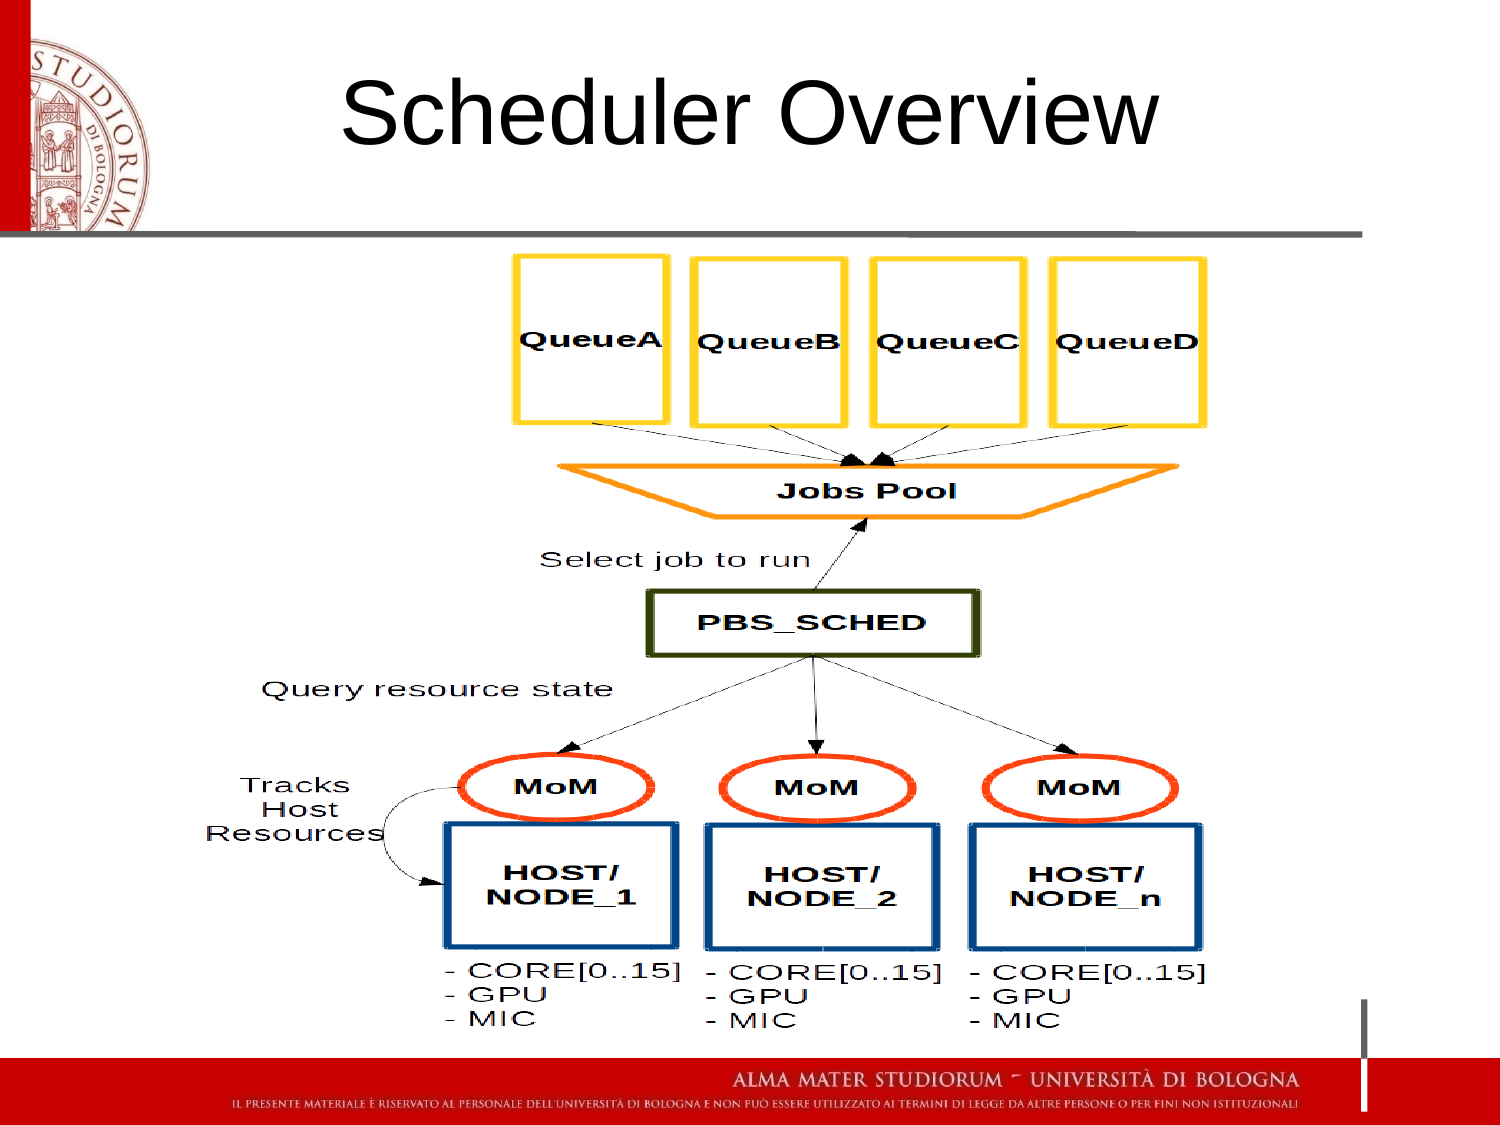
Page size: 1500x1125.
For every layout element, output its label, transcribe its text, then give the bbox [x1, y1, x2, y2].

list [159, 207, 1329, 1083]
picture [0, 1058, 1500, 1125]
title Scheduler Overview [75, 45, 1425, 233]
picture [31, 34, 156, 231]
